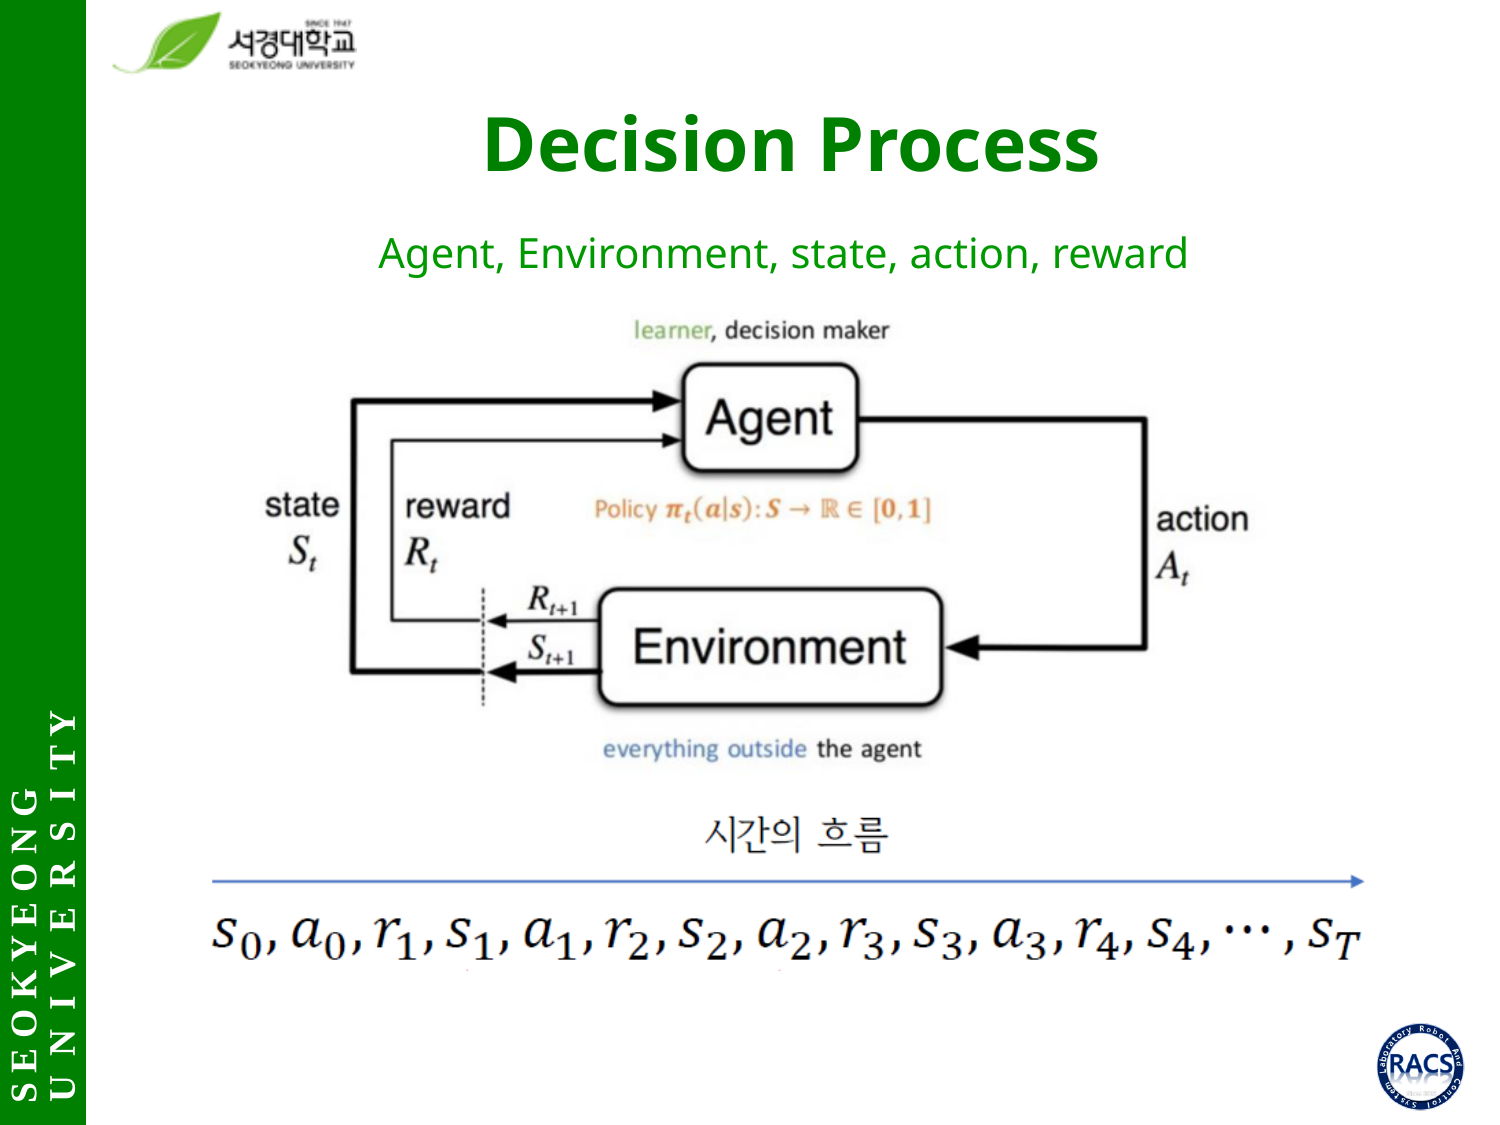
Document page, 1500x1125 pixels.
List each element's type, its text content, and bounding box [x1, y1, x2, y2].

text_box [0, 0, 1500, 75]
text_box Agent, Environment, state, action, reward [115, 219, 1453, 303]
picture [200, 807, 1388, 971]
picture [1373, 1019, 1467, 1113]
picture [259, 302, 1270, 781]
text_box Decision Process [110, 77, 1474, 206]
